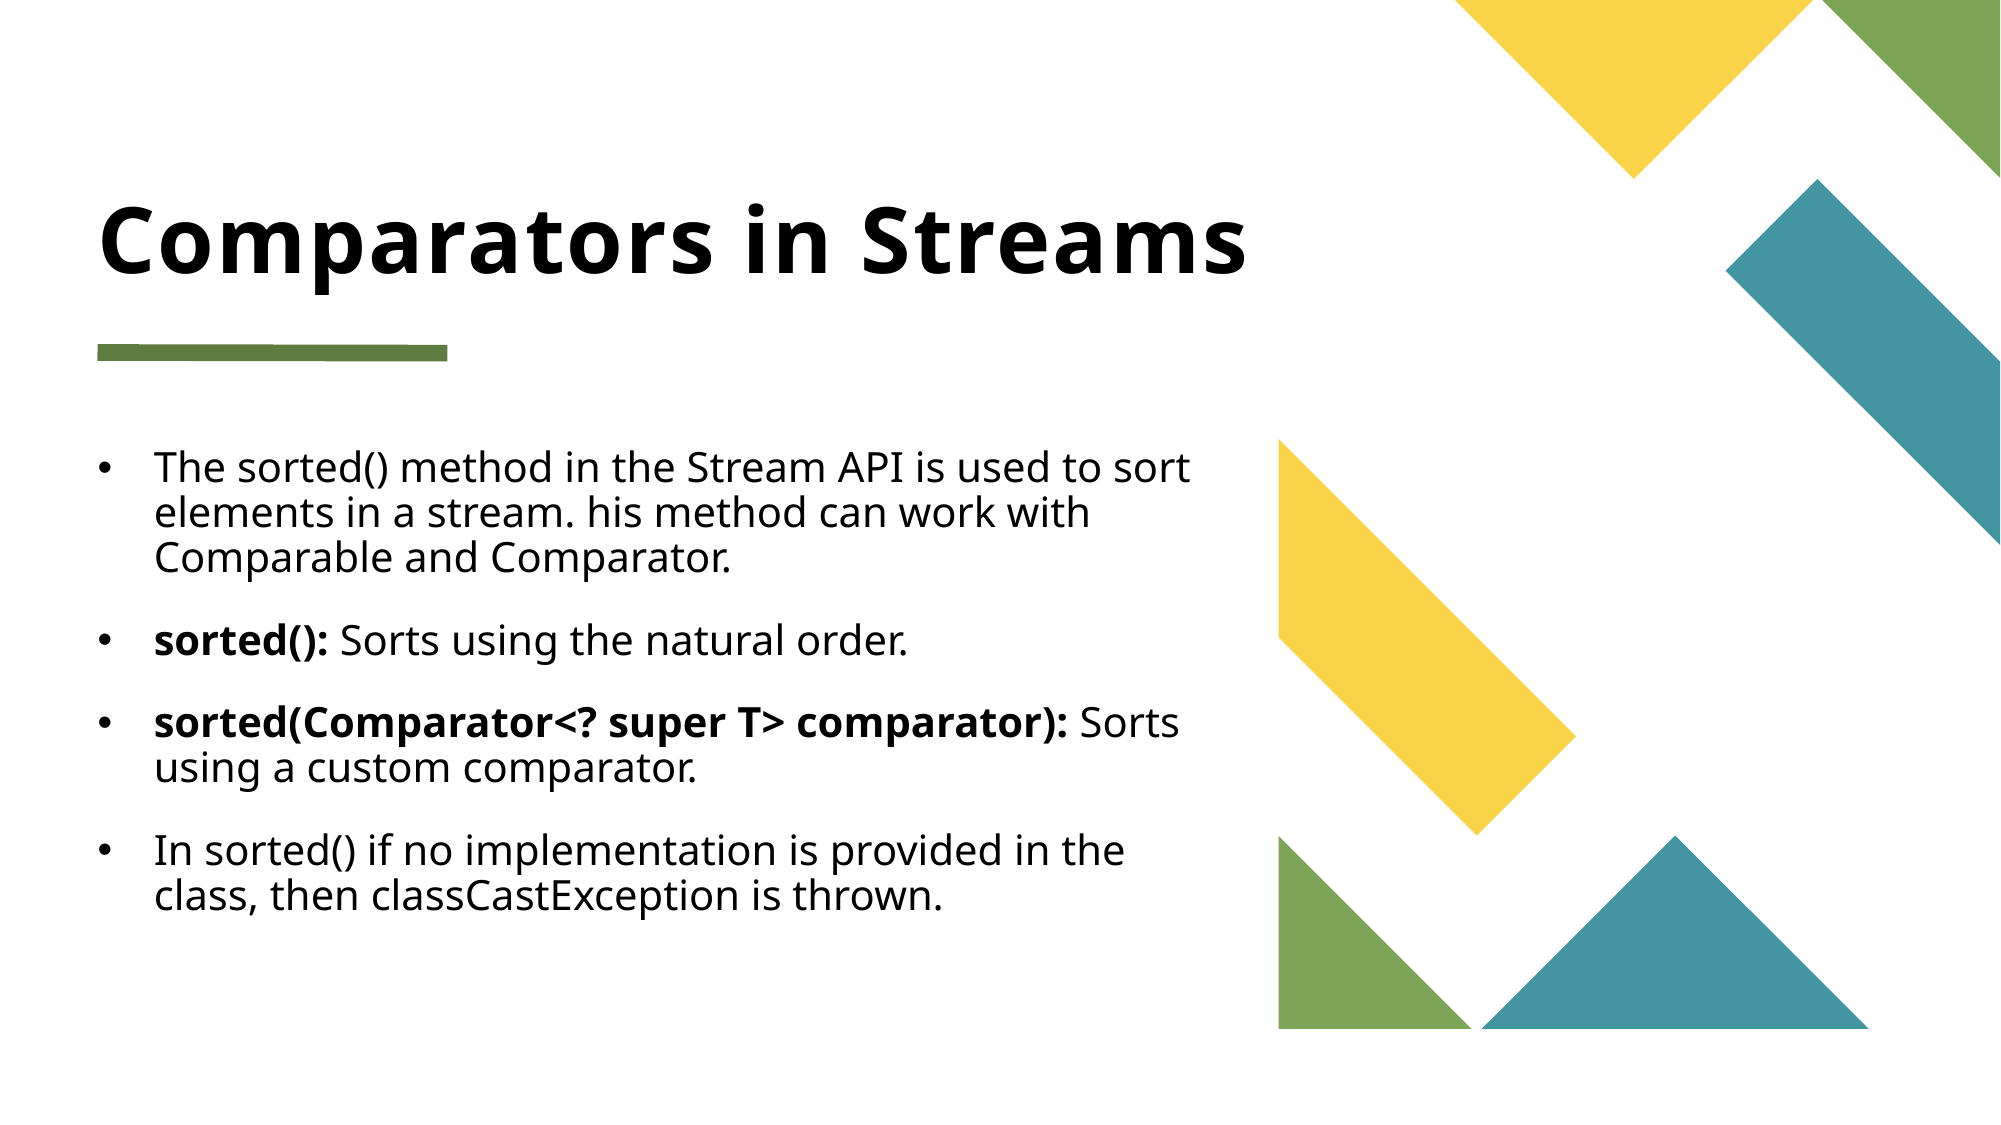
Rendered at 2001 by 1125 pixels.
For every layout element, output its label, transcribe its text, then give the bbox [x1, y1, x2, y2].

list The sorted() method in the Stream API is used to sort elements in a stream. his method can work with Comparable and Comparator. sorted(): Sorts using the natural order. sorted(Comparator<? super T> comparator): Sorts using a custom comparator. In sorted() if no implementation is provided in the class, then classCastException is thrown. [97, 439, 1242, 1030]
title Comparators in Streams [97, 32, 1898, 291]
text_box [1278, 439, 1869, 1030]
